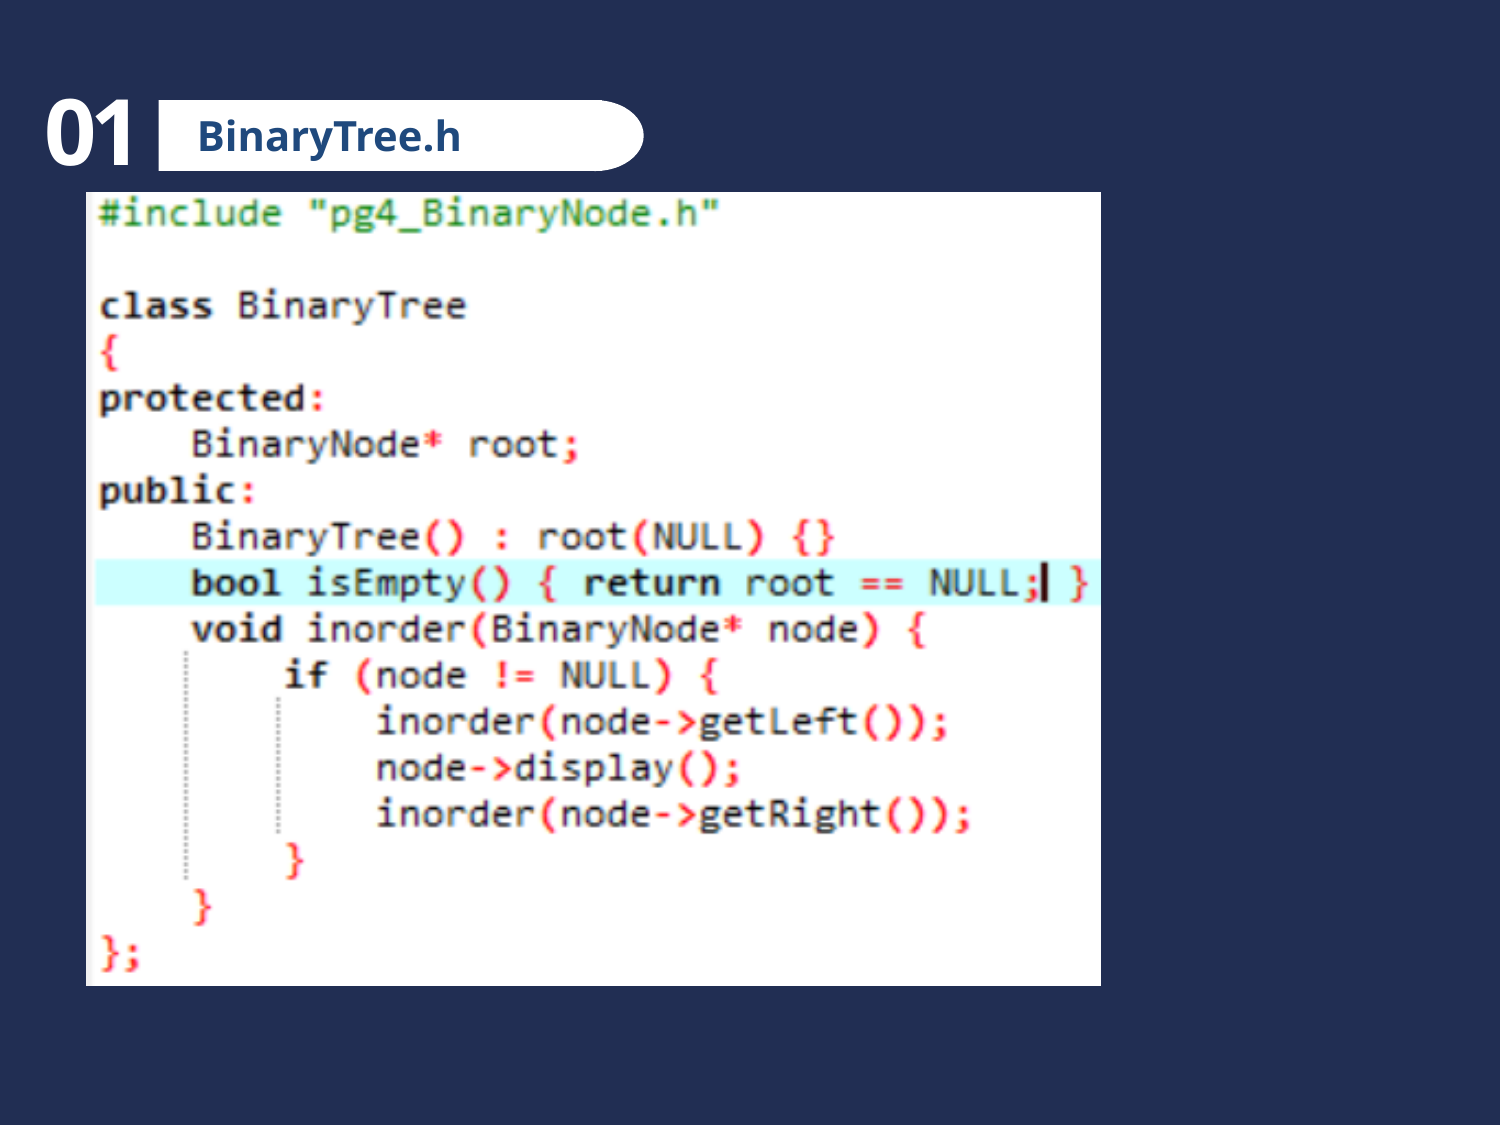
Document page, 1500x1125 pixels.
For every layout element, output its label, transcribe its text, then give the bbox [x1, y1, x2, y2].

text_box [158, 99, 644, 172]
picture [86, 192, 1102, 986]
text_box 01 [29, 66, 195, 191]
